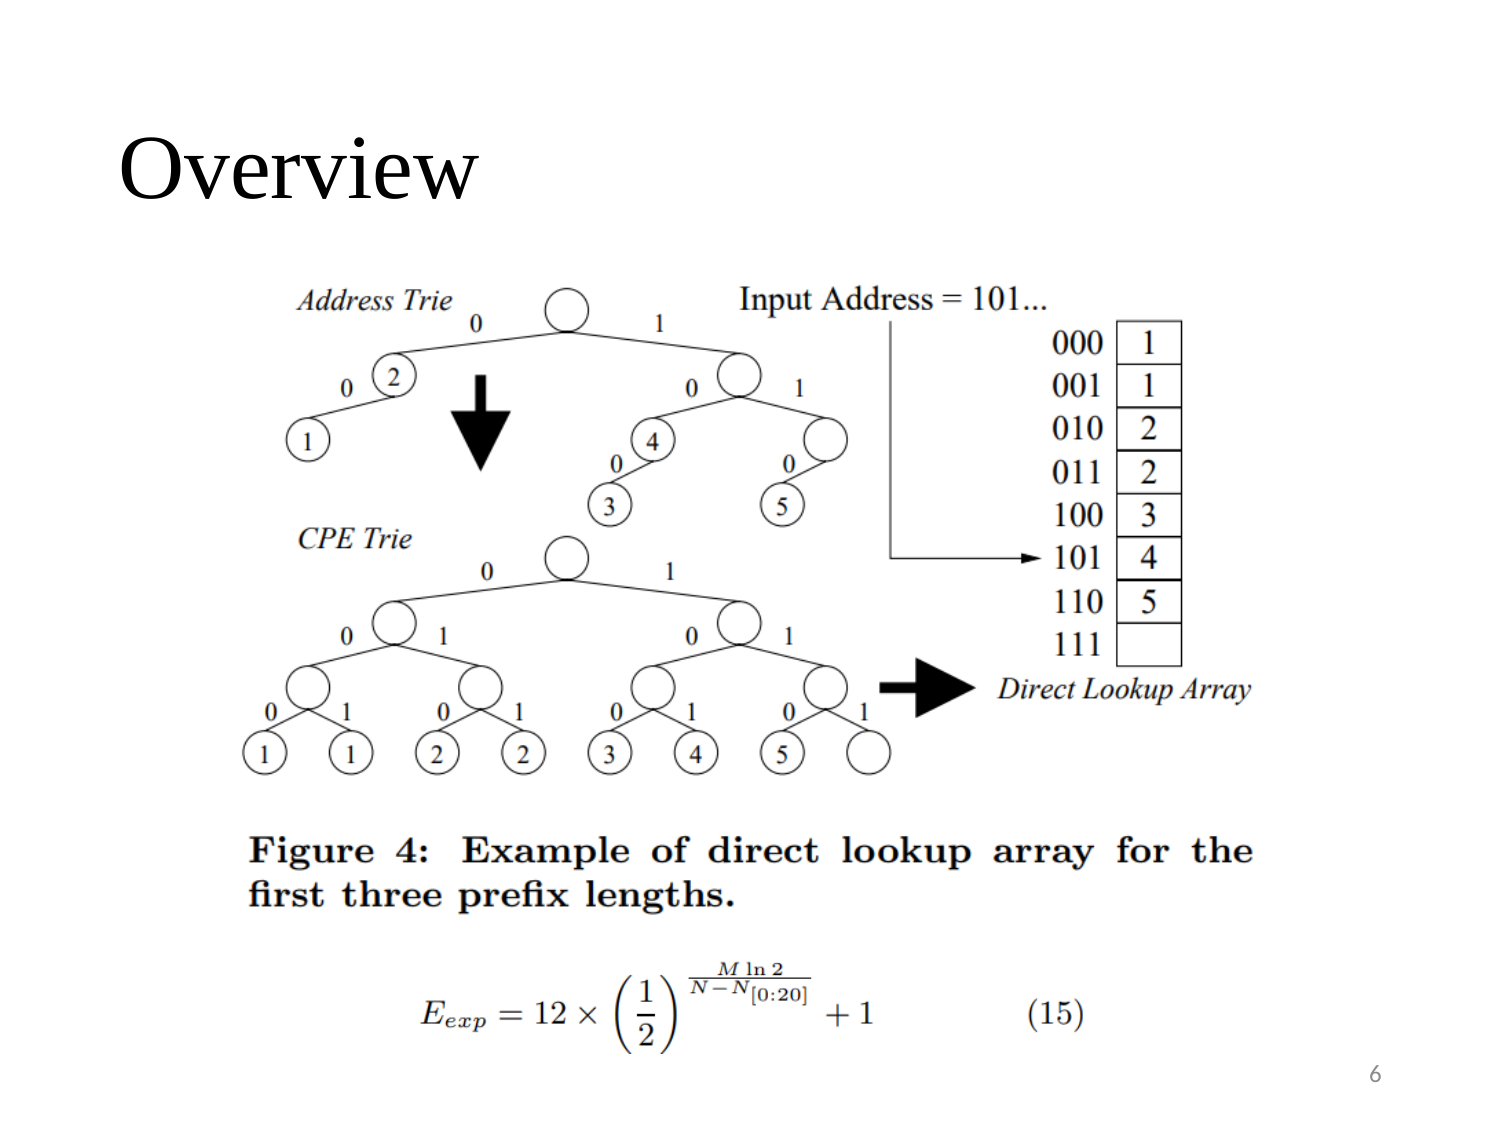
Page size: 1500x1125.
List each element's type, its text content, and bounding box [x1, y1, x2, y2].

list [234, 277, 1265, 919]
slide_number 6 [1059, 1042, 1397, 1103]
picture [410, 951, 1090, 1054]
title Overview [103, 59, 1397, 278]
